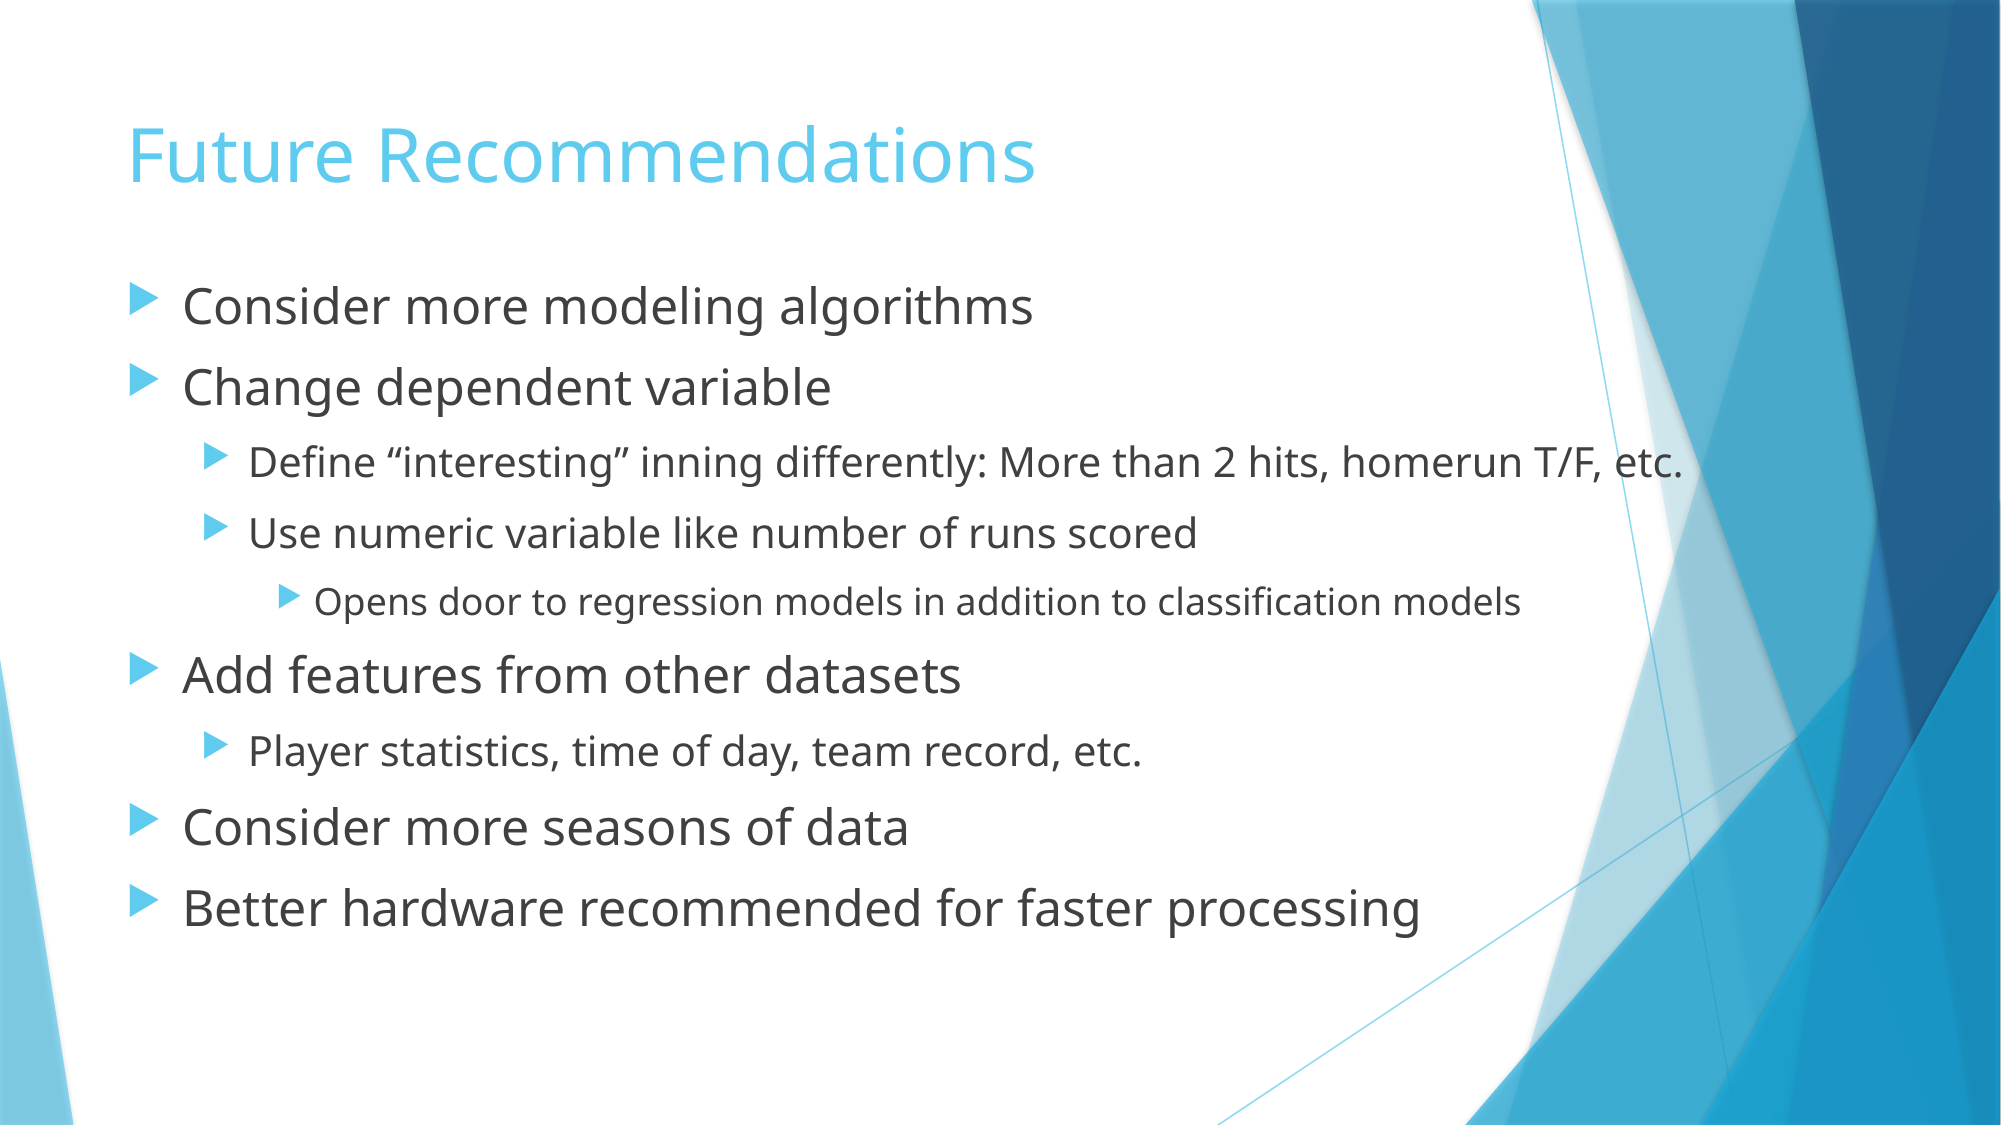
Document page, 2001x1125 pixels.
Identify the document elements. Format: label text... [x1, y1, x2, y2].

title Future Recommendations [111, 99, 1522, 266]
list Consider more modeling algorithms Change dependent variable Define “interesting” inning differently: More than 2 hits, homerun T/F, etc. Use numeric variable like number of runs scored Opens door to regression models in addition to classification models Add features from other datasets Player statistics, time of day, team record, etc. Consider more seasons of data Better hardware recommended for faster processing [111, 266, 1878, 991]
